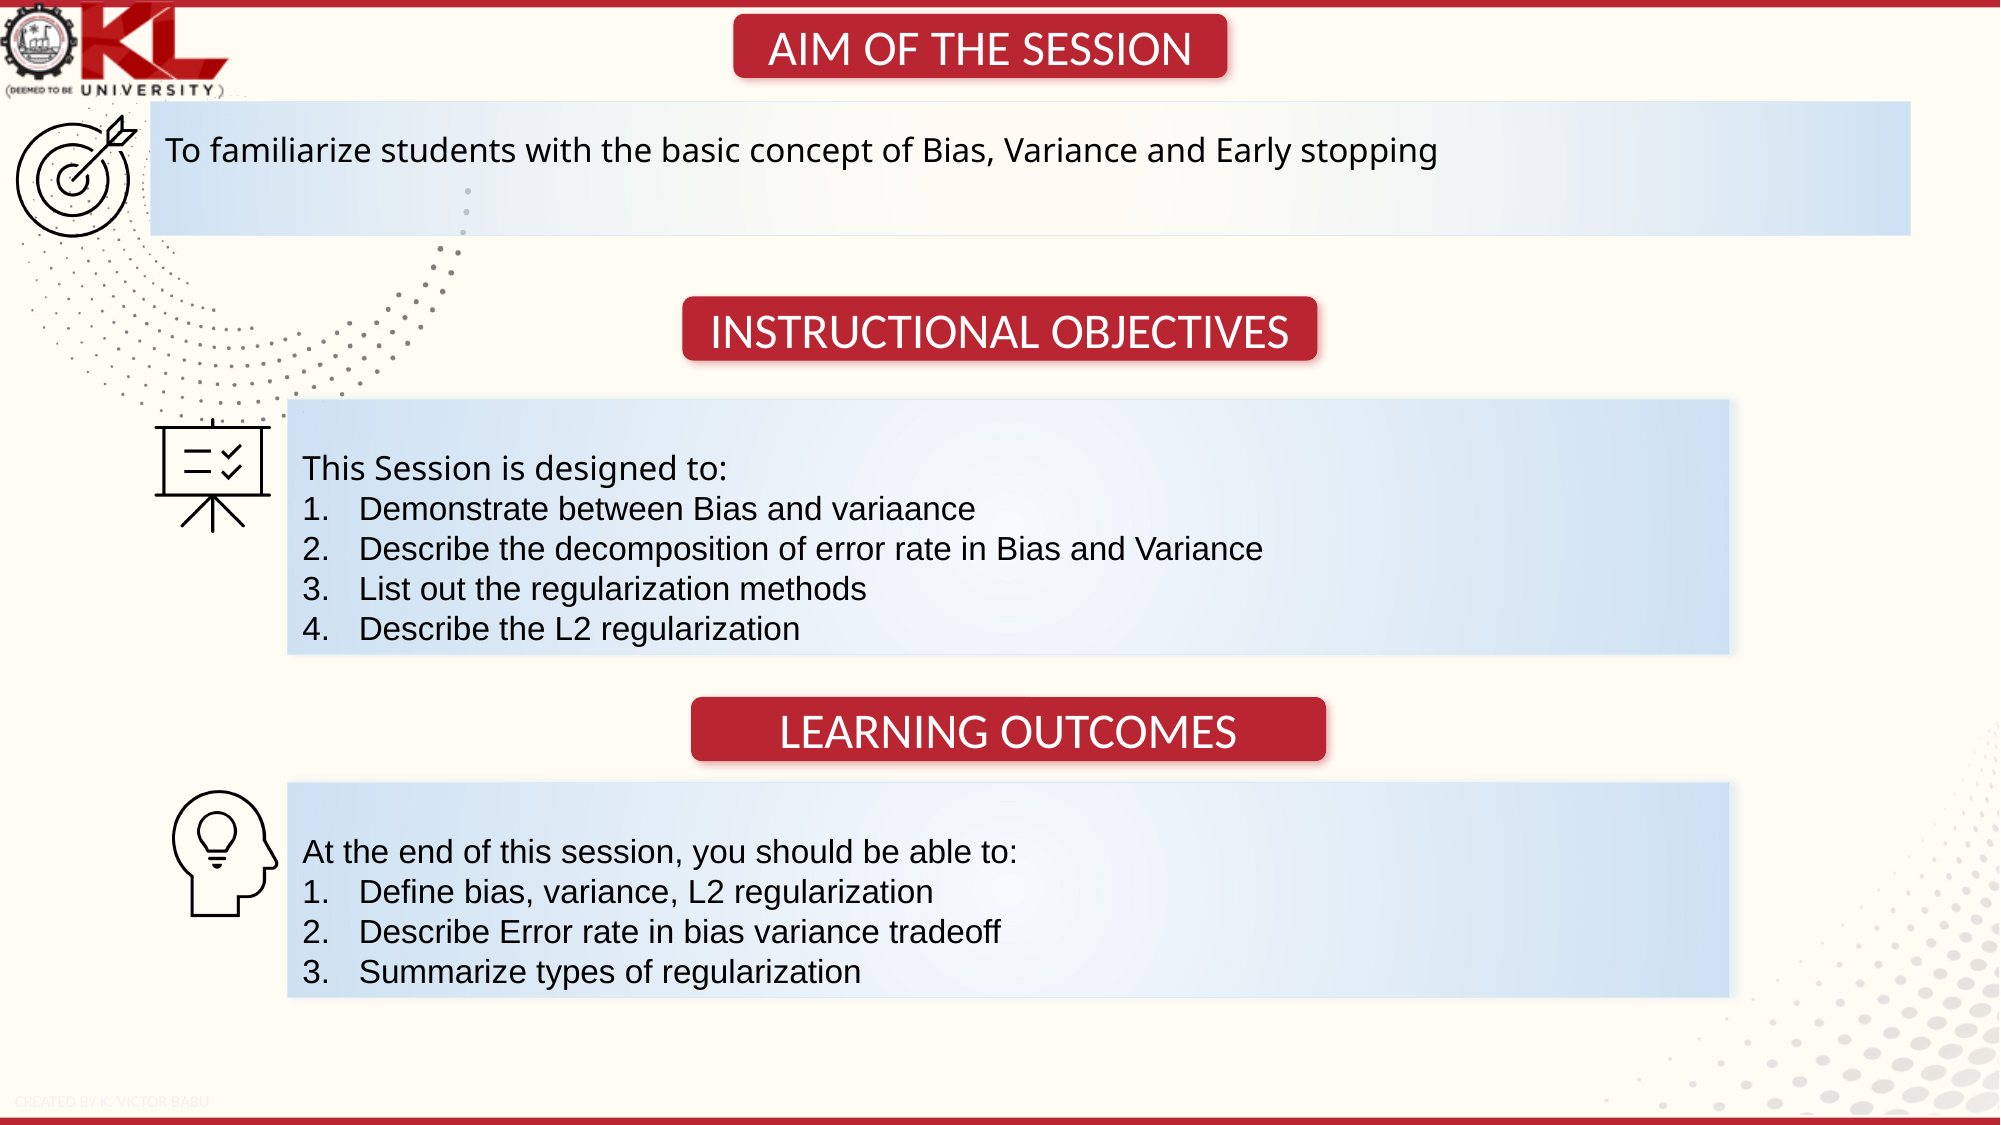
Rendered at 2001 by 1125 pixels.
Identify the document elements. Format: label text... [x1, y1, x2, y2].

text_box LEARNING OUTCOMES [689, 695, 1328, 763]
picture [149, 781, 301, 933]
text_box At the end of this session, you should be able to: Define bias, variance, L2 regularization Describe Error rate in bias variance tradeoff Summarize types of regularization [287, 782, 1730, 998]
picture [0, 101, 151, 253]
text_box This Session is designed to: Demonstrate between Bias and variaance Describe the decomposition of error rate in Bias and Variance List out the regularization methods Describe the L2 regularization [287, 399, 1730, 655]
picture [0, 0, 327, 99]
text_box AIM OF THE SESSION [731, 12, 1230, 80]
text_box INSTRUCTIONAL OBJECTIVES [680, 294, 1319, 363]
picture [136, 399, 288, 551]
text_box To familiarize students with the basic concept of Bias, Variance and Early stopping [159, 101, 1911, 236]
